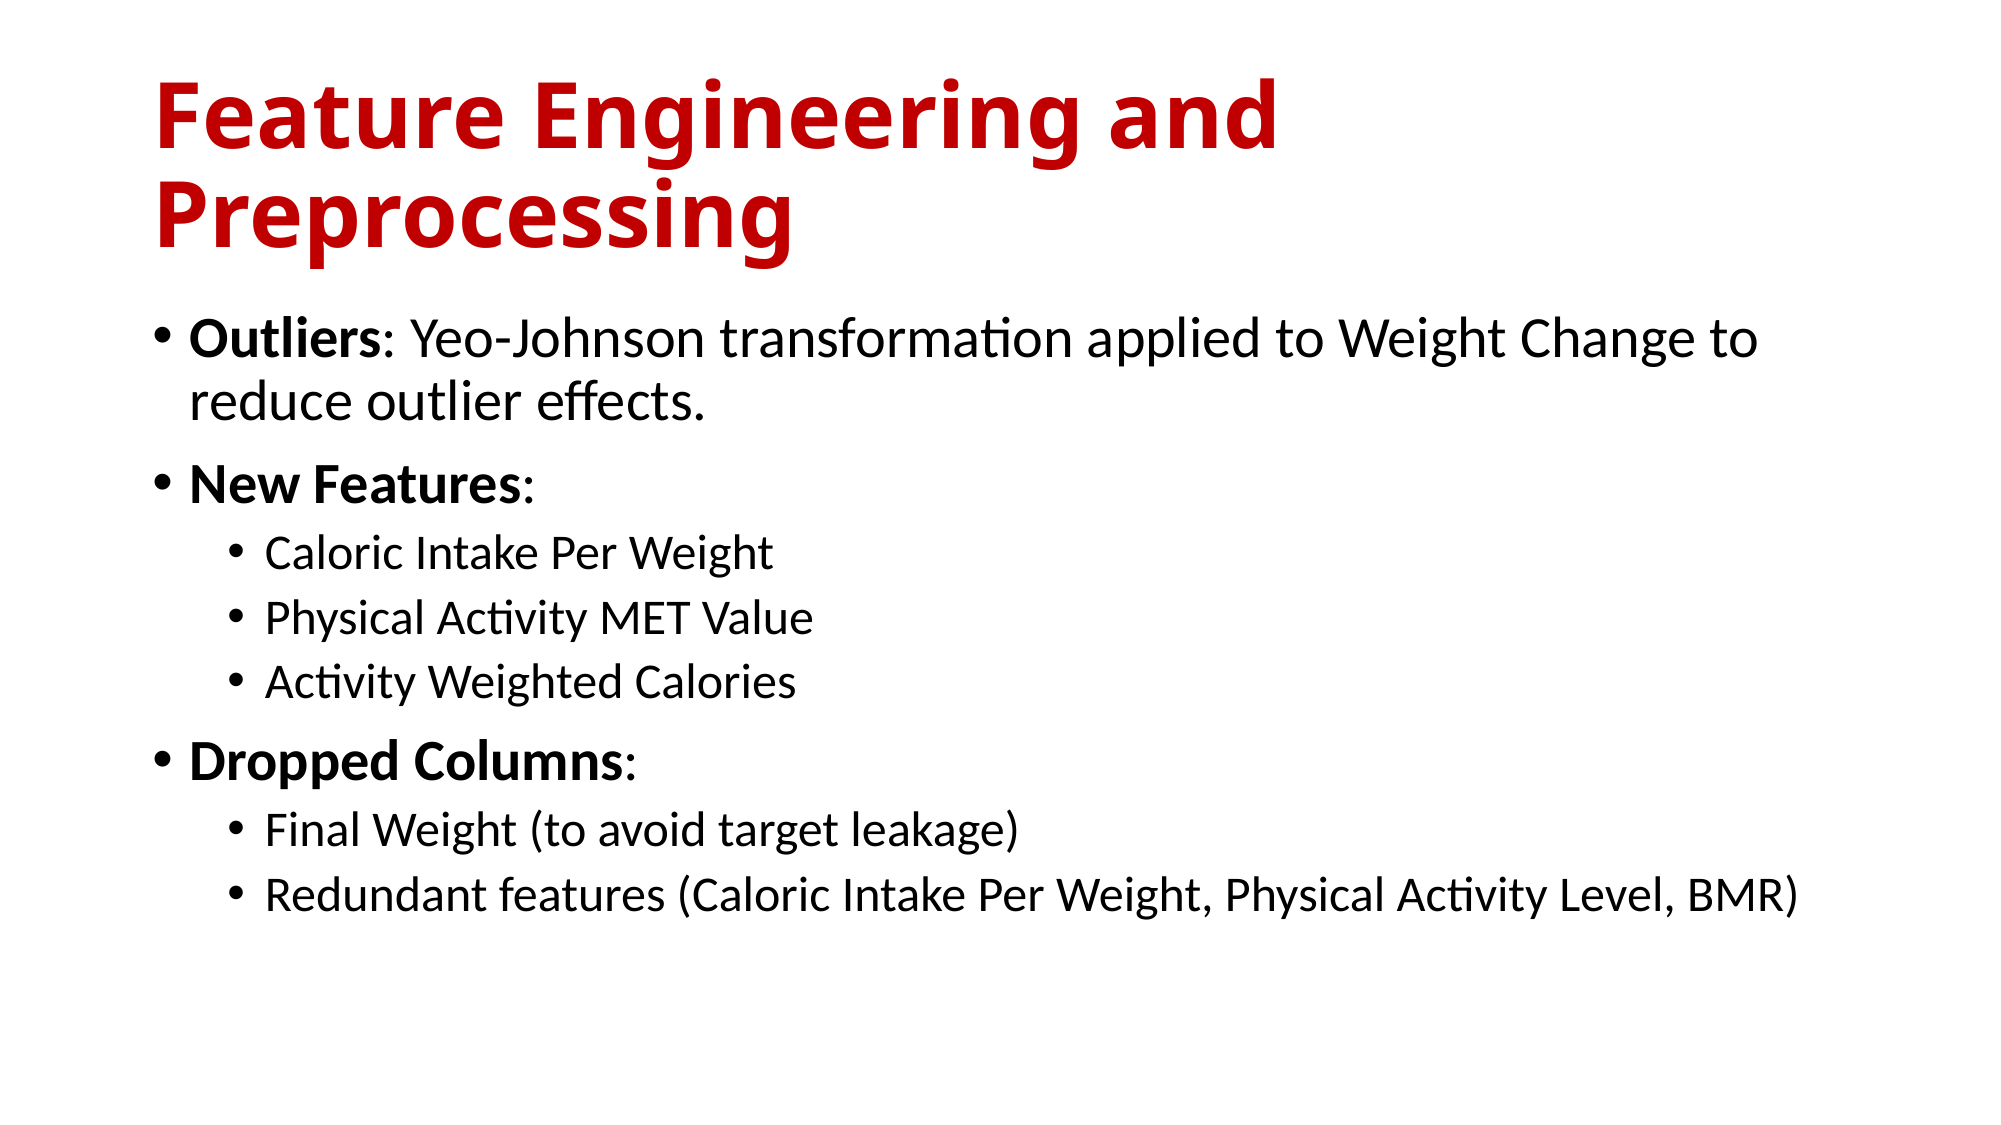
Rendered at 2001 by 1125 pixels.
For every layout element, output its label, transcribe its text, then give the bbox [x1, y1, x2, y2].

list Outliers: Yeo-Johnson transformation applied to Weight Change to reduce outlier effects. New Features: Caloric Intake Per Weight Physical Activity MET Value Activity Weighted Calories Dropped Columns: Final Weight (to avoid target leakage) Redundant features (Caloric Intake Per Weight, Physical Activity Level, BMR) [137, 299, 1863, 1014]
title Feature Engineering and Preprocessing [137, 59, 1863, 278]
